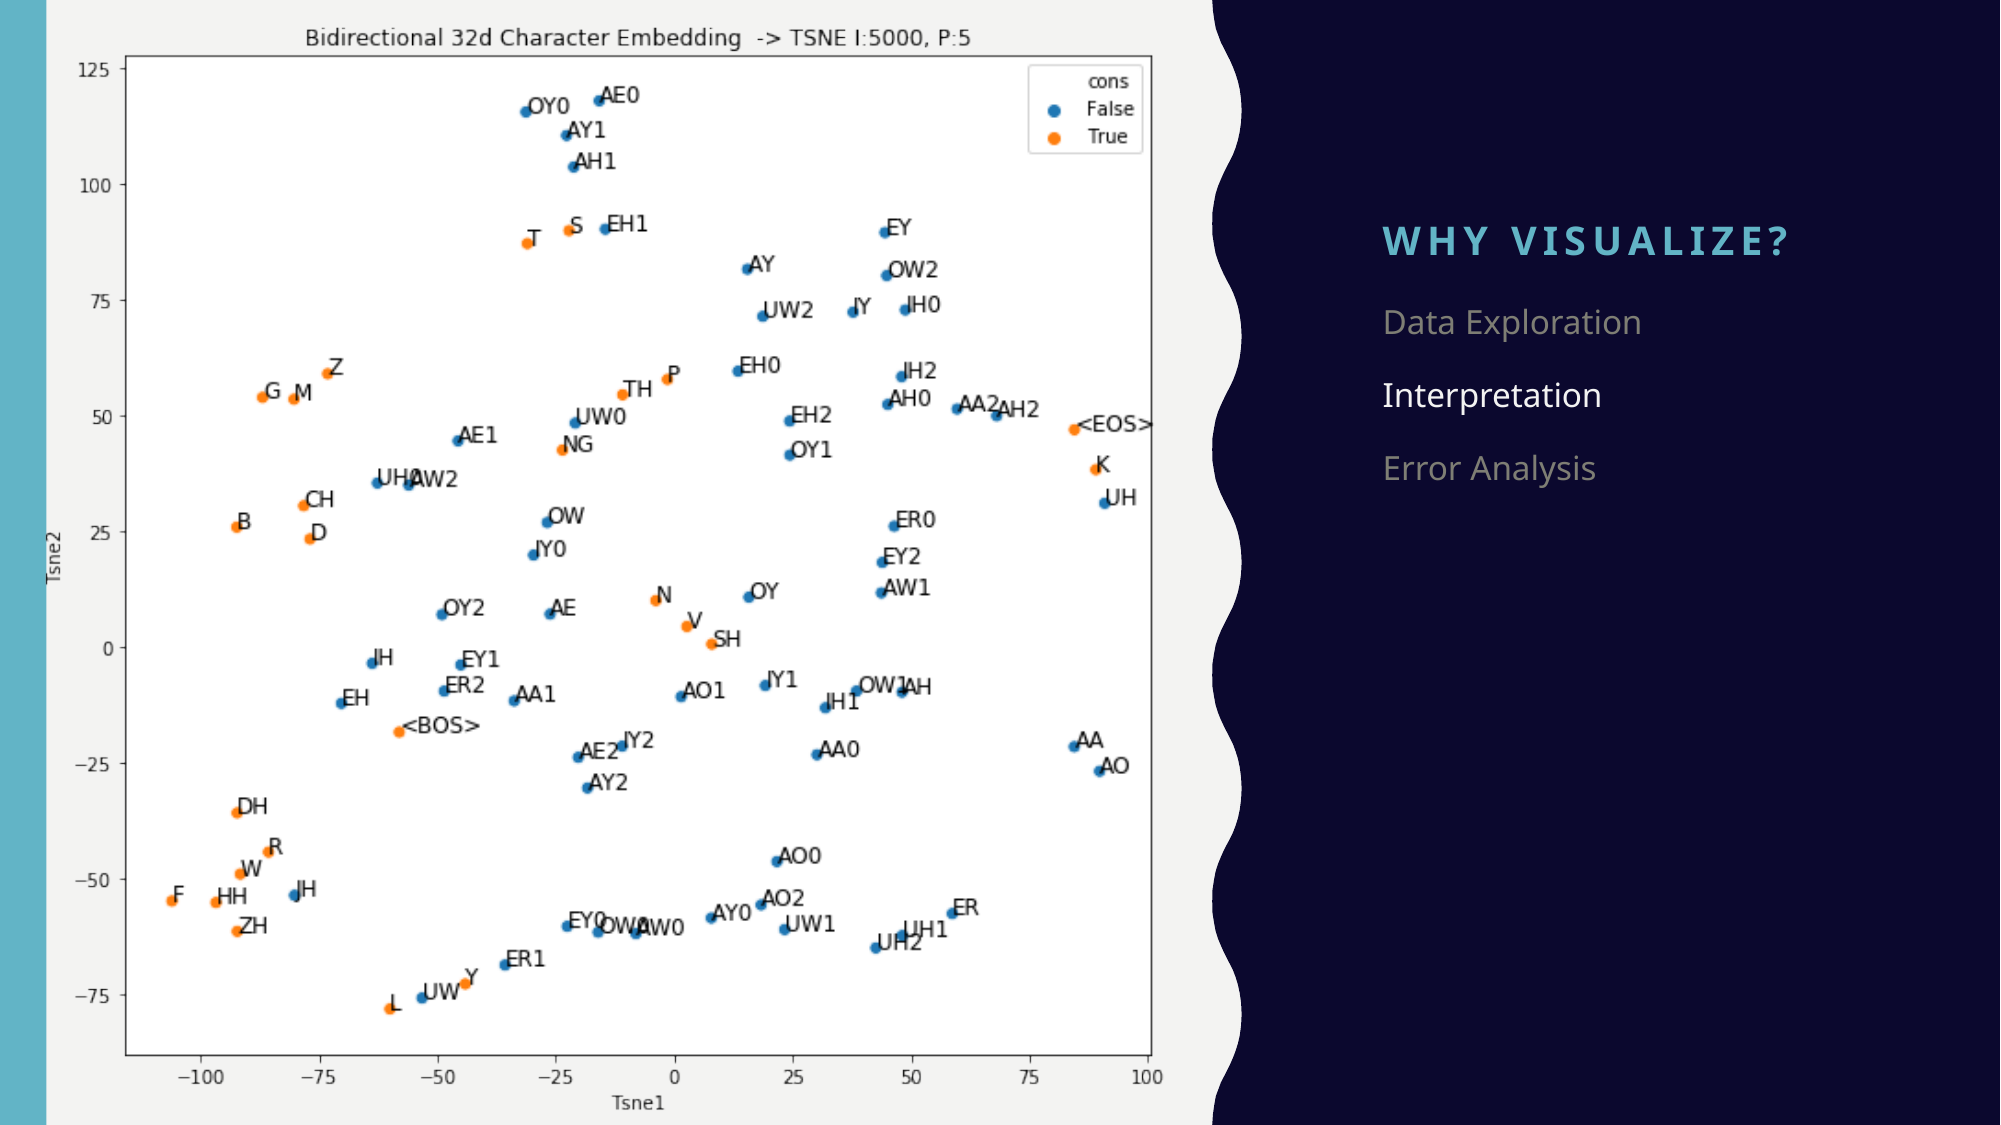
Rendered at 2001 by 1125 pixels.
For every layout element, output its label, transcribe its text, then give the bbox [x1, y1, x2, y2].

picture [35, 15, 1177, 1125]
list Data Exploration Interpretation Error Analysis [1367, 285, 1875, 969]
title Why Visualize? [1367, 75, 1875, 272]
